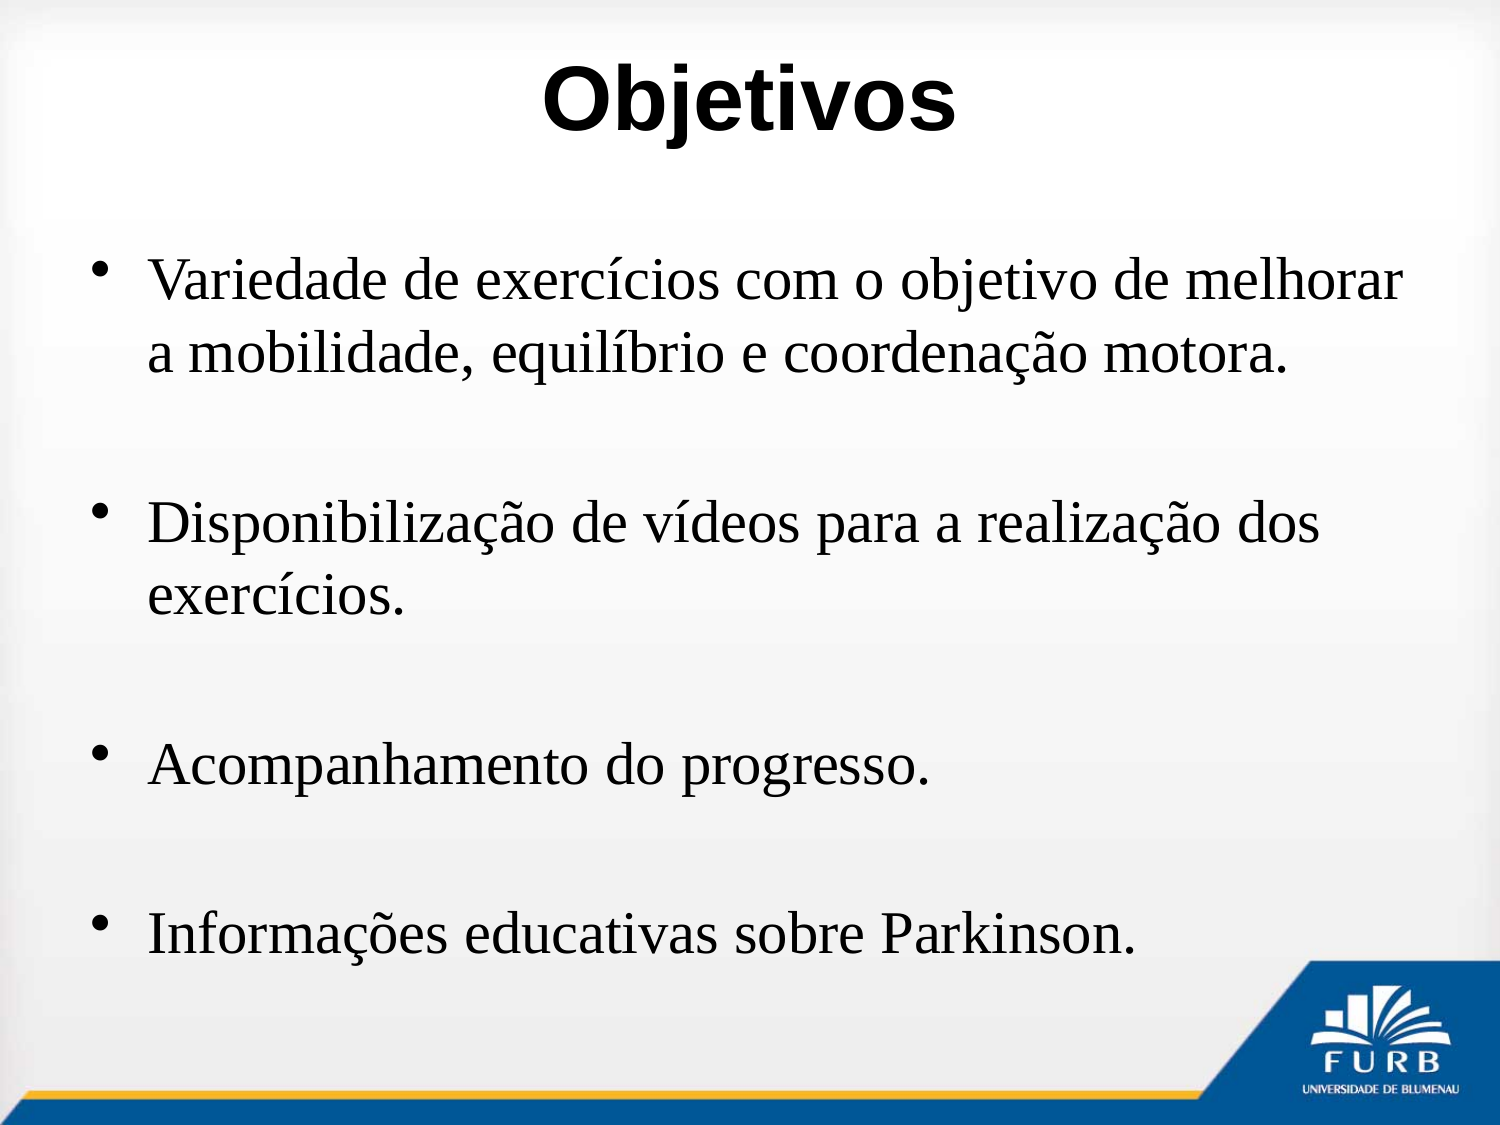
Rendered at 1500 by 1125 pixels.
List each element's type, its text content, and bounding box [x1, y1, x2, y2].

title Objetivos [74, 0, 1426, 188]
picture [0, 0, 1500, 1125]
list Variedade de exercícios com o objetivo de melhorar a mobilidade, equilíbrio e coordenação motora. Disponibilização de vídeos para a realização dos exercícios. Acompanhamento do progresso. Informações educativas sobre Parkinson. [74, 231, 1426, 1000]
